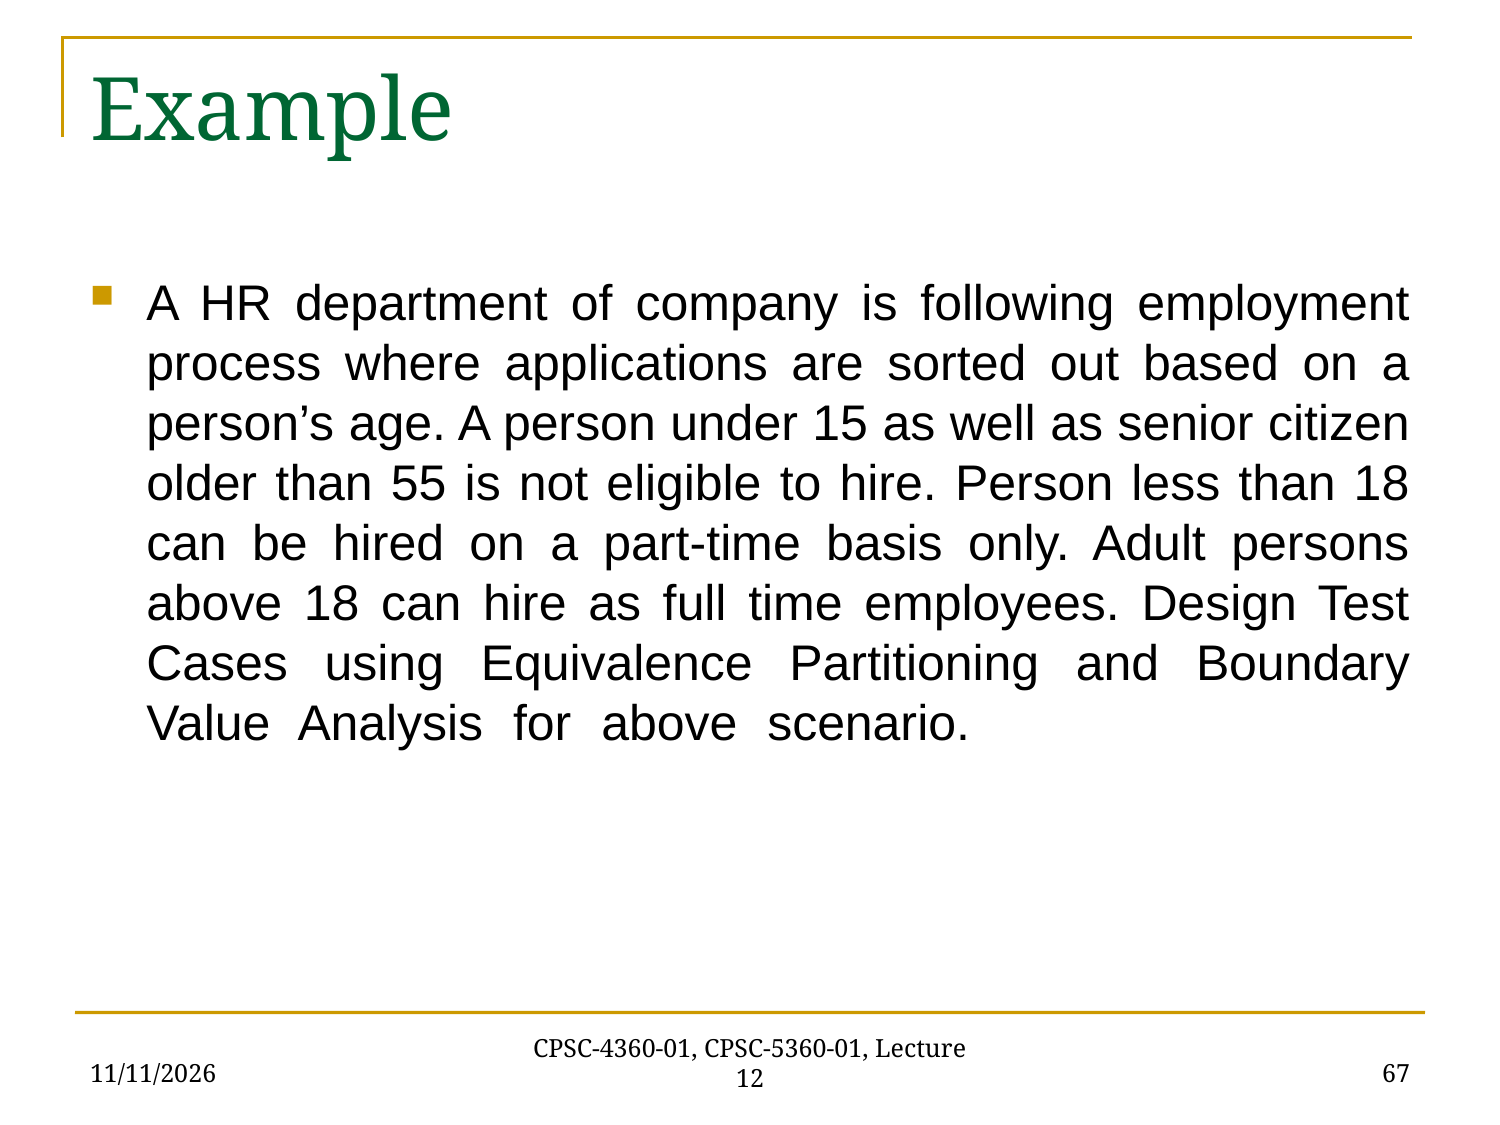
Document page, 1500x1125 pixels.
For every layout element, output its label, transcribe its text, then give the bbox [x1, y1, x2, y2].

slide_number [74, 1023, 426, 1100]
slide_number 67 [1074, 1023, 1426, 1100]
footer CPSC-4360-01, CPSC-5360-01, Lecture 12 [512, 1024, 988, 1101]
list A HR department of company is following employment process where applications are sorted out based on a person’s age. A person under 15 as well as senior citizen older than 55 is not eligible to hire. Person less than 18 can be hired on a part-time basis only. Adult persons above 18 can hire as full time employees. Design Test Cases using Equivalence Partitioning and Boundary Value Analysis for above scenario. [75, 262, 1425, 1006]
title Example [75, 45, 1425, 233]
